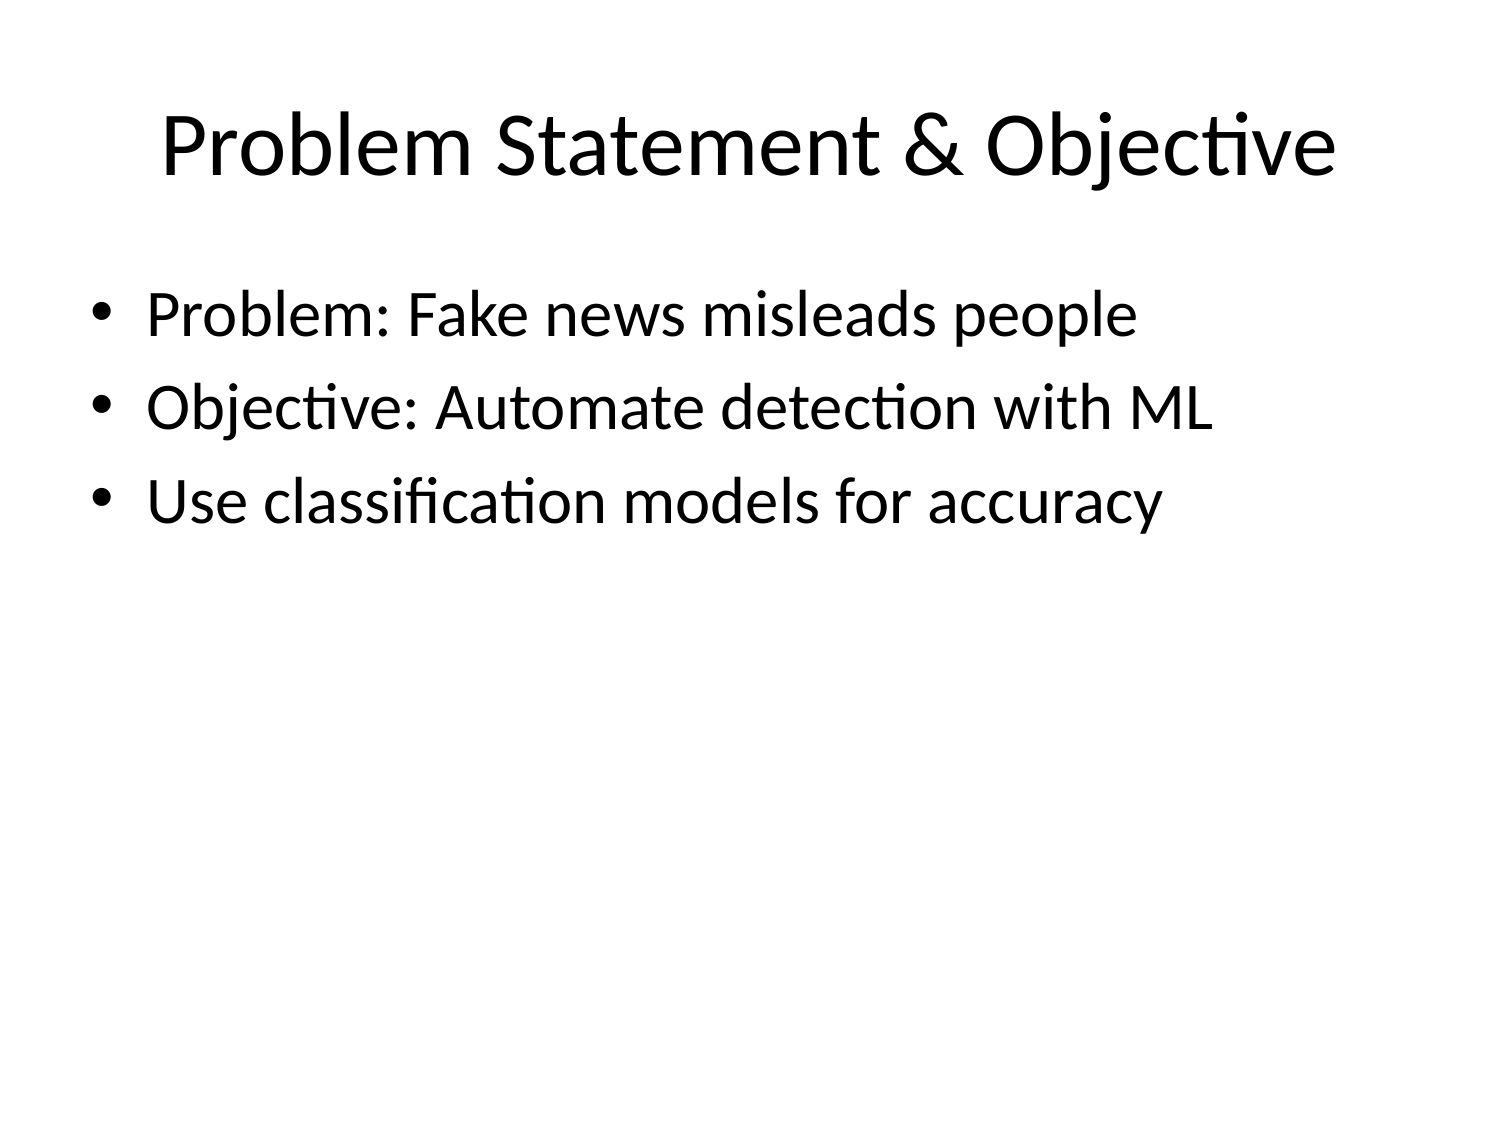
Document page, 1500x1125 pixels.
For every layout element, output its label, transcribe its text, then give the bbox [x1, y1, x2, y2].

list Problem: Fake news misleads people Objective: Automate detection with ML Use classification models for accuracy [75, 262, 1425, 1005]
title Problem Statement & Objective [75, 45, 1425, 233]
